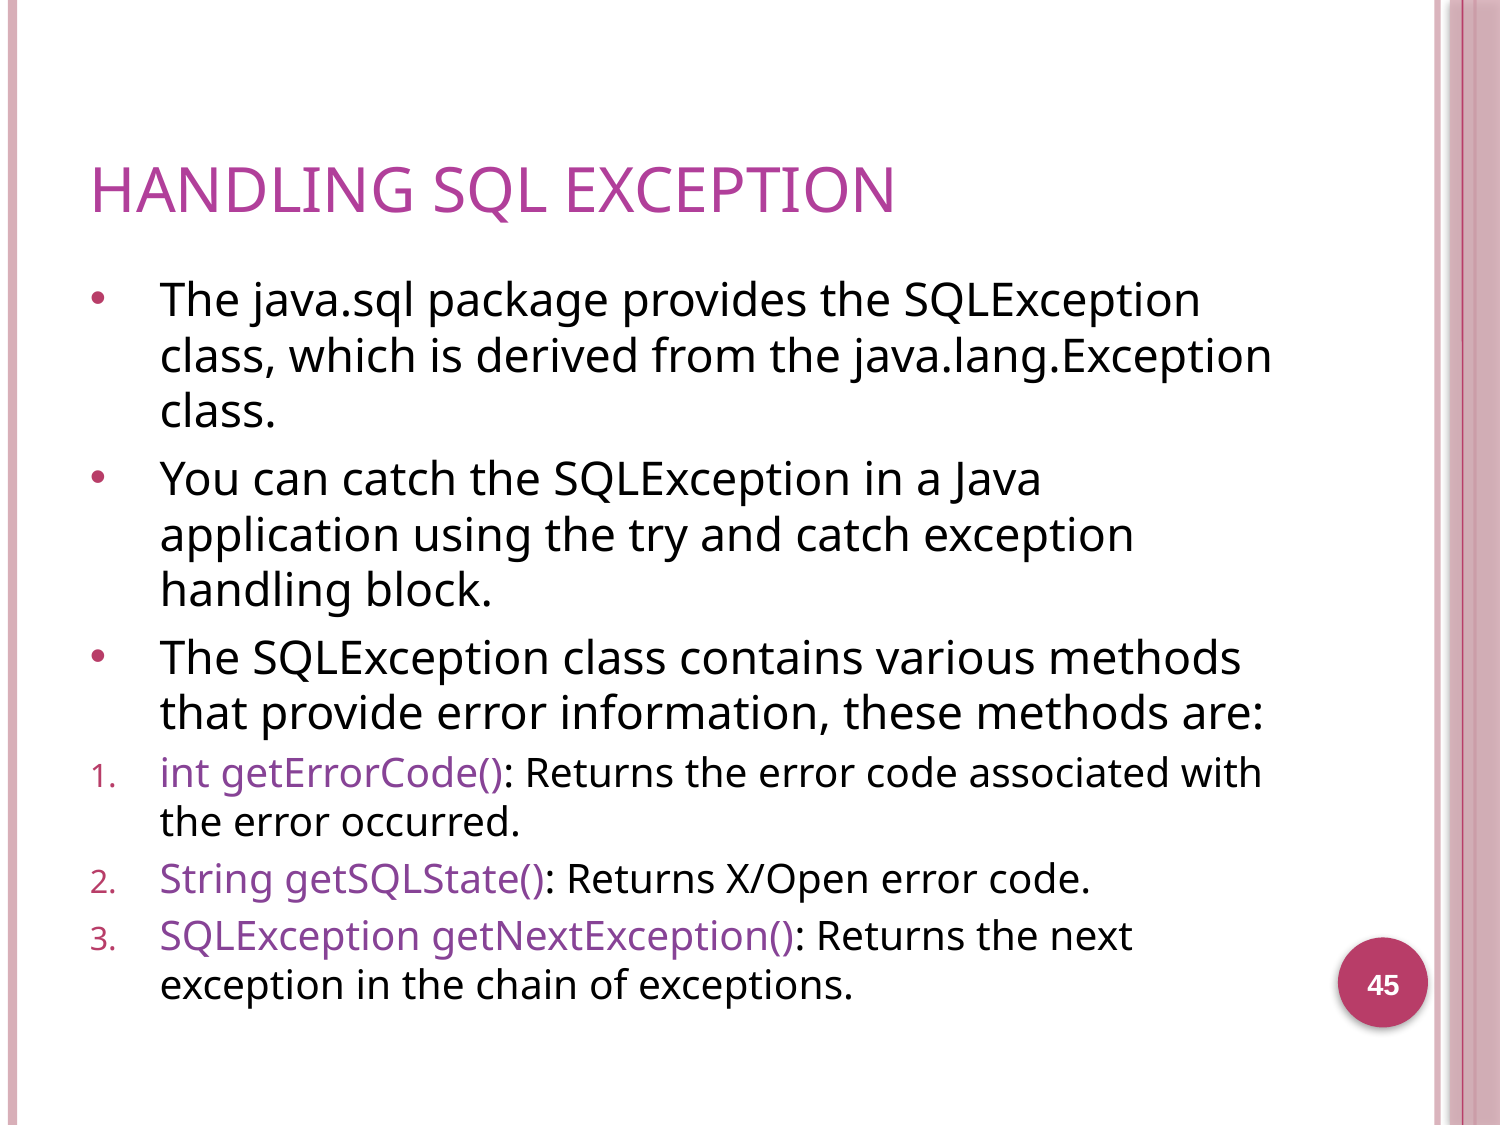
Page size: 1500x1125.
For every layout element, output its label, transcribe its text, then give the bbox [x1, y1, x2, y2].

title Handling SQL Exception [75, 45, 1300, 233]
slide_number 45 [1333, 940, 1434, 1027]
list The java.sql package provides the SQLException class, which is derived from the java.lang.Exception class. You can catch the SQLException in a Java application using the try and catch exception handling block. The SQLException class contains various methods that provide error information, these methods are: int getErrorCode(): Returns the error code associated with the error occurred. String getSQLState(): Returns X/Open error code. SQLException getNextException(): Returns the next exception in the chain of exceptions. [75, 262, 1300, 1062]
